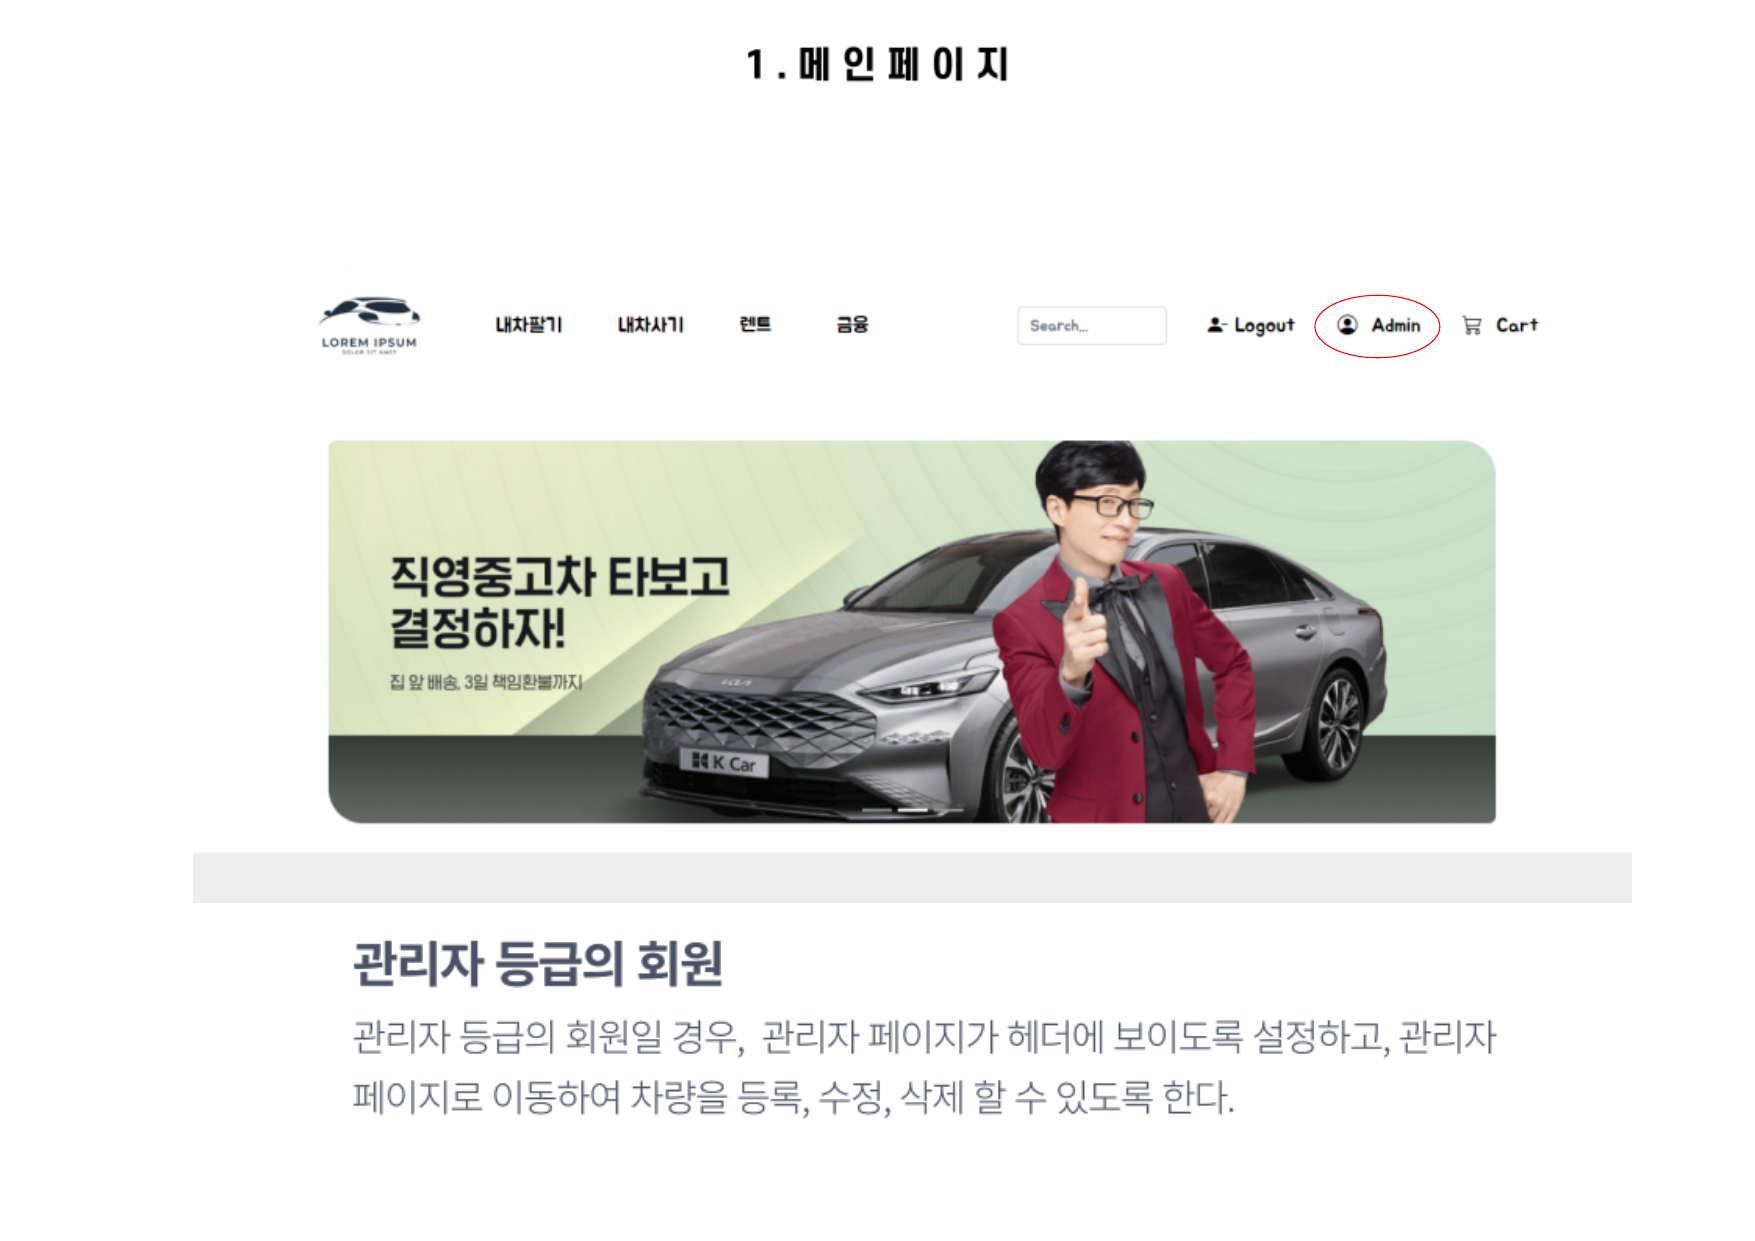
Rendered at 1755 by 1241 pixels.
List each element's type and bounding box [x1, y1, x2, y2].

picture [344, 920, 1515, 1142]
picture [575, 34, 1025, 99]
text_box [193, 216, 1632, 904]
